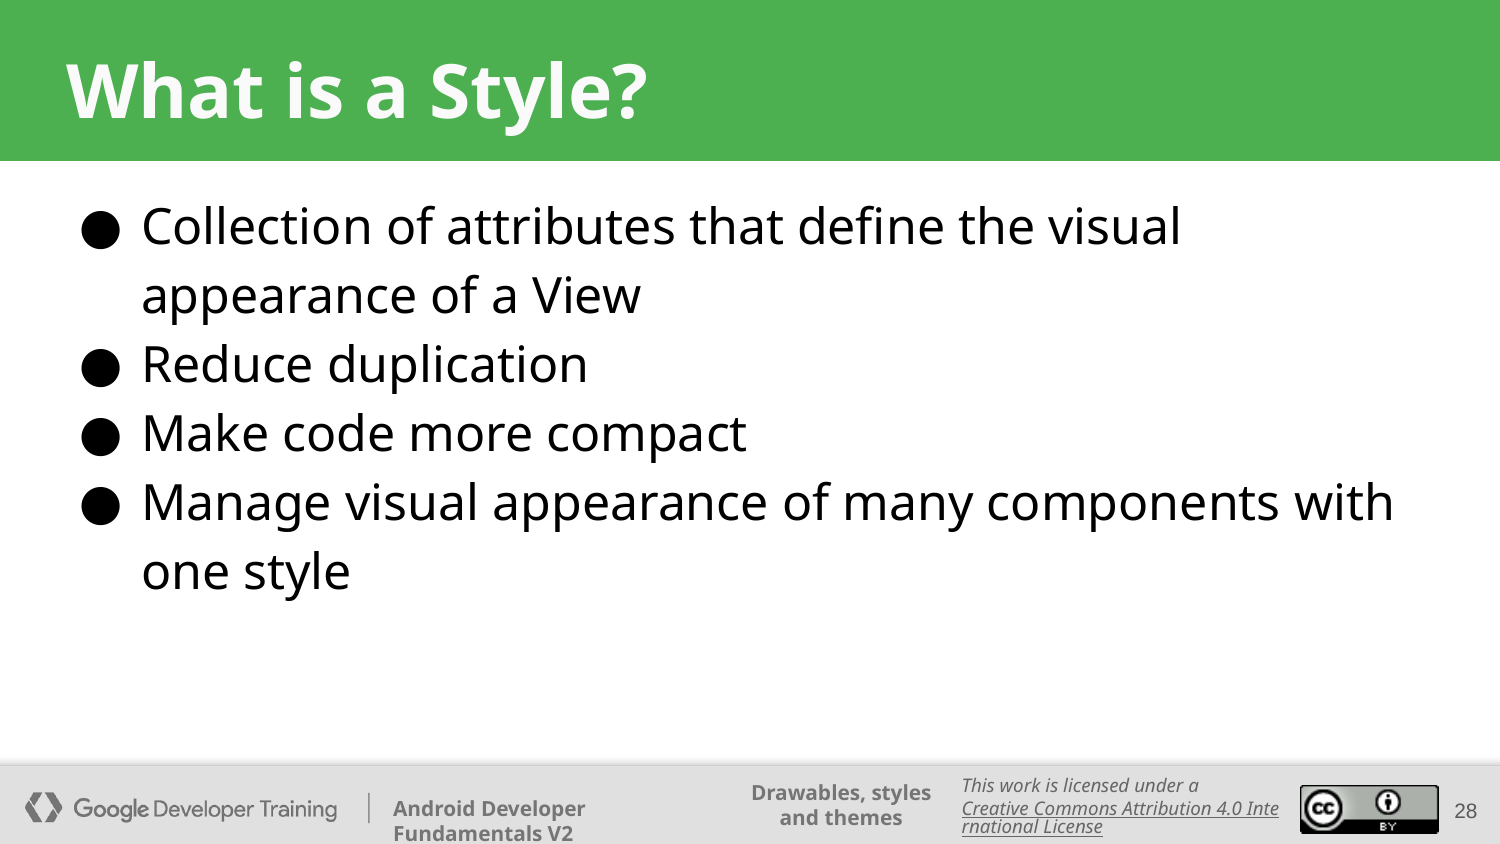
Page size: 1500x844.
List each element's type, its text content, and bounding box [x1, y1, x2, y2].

title What is a Style? [51, 28, 1449, 122]
slide_number ‹#› [1402, 777, 1493, 842]
picture [0, 161, 1500, 844]
list Collection of attributes that define the visual appearance of a View Reduce duplication Make code more compact Manage visual appearance of many components with one style [51, 170, 1449, 731]
